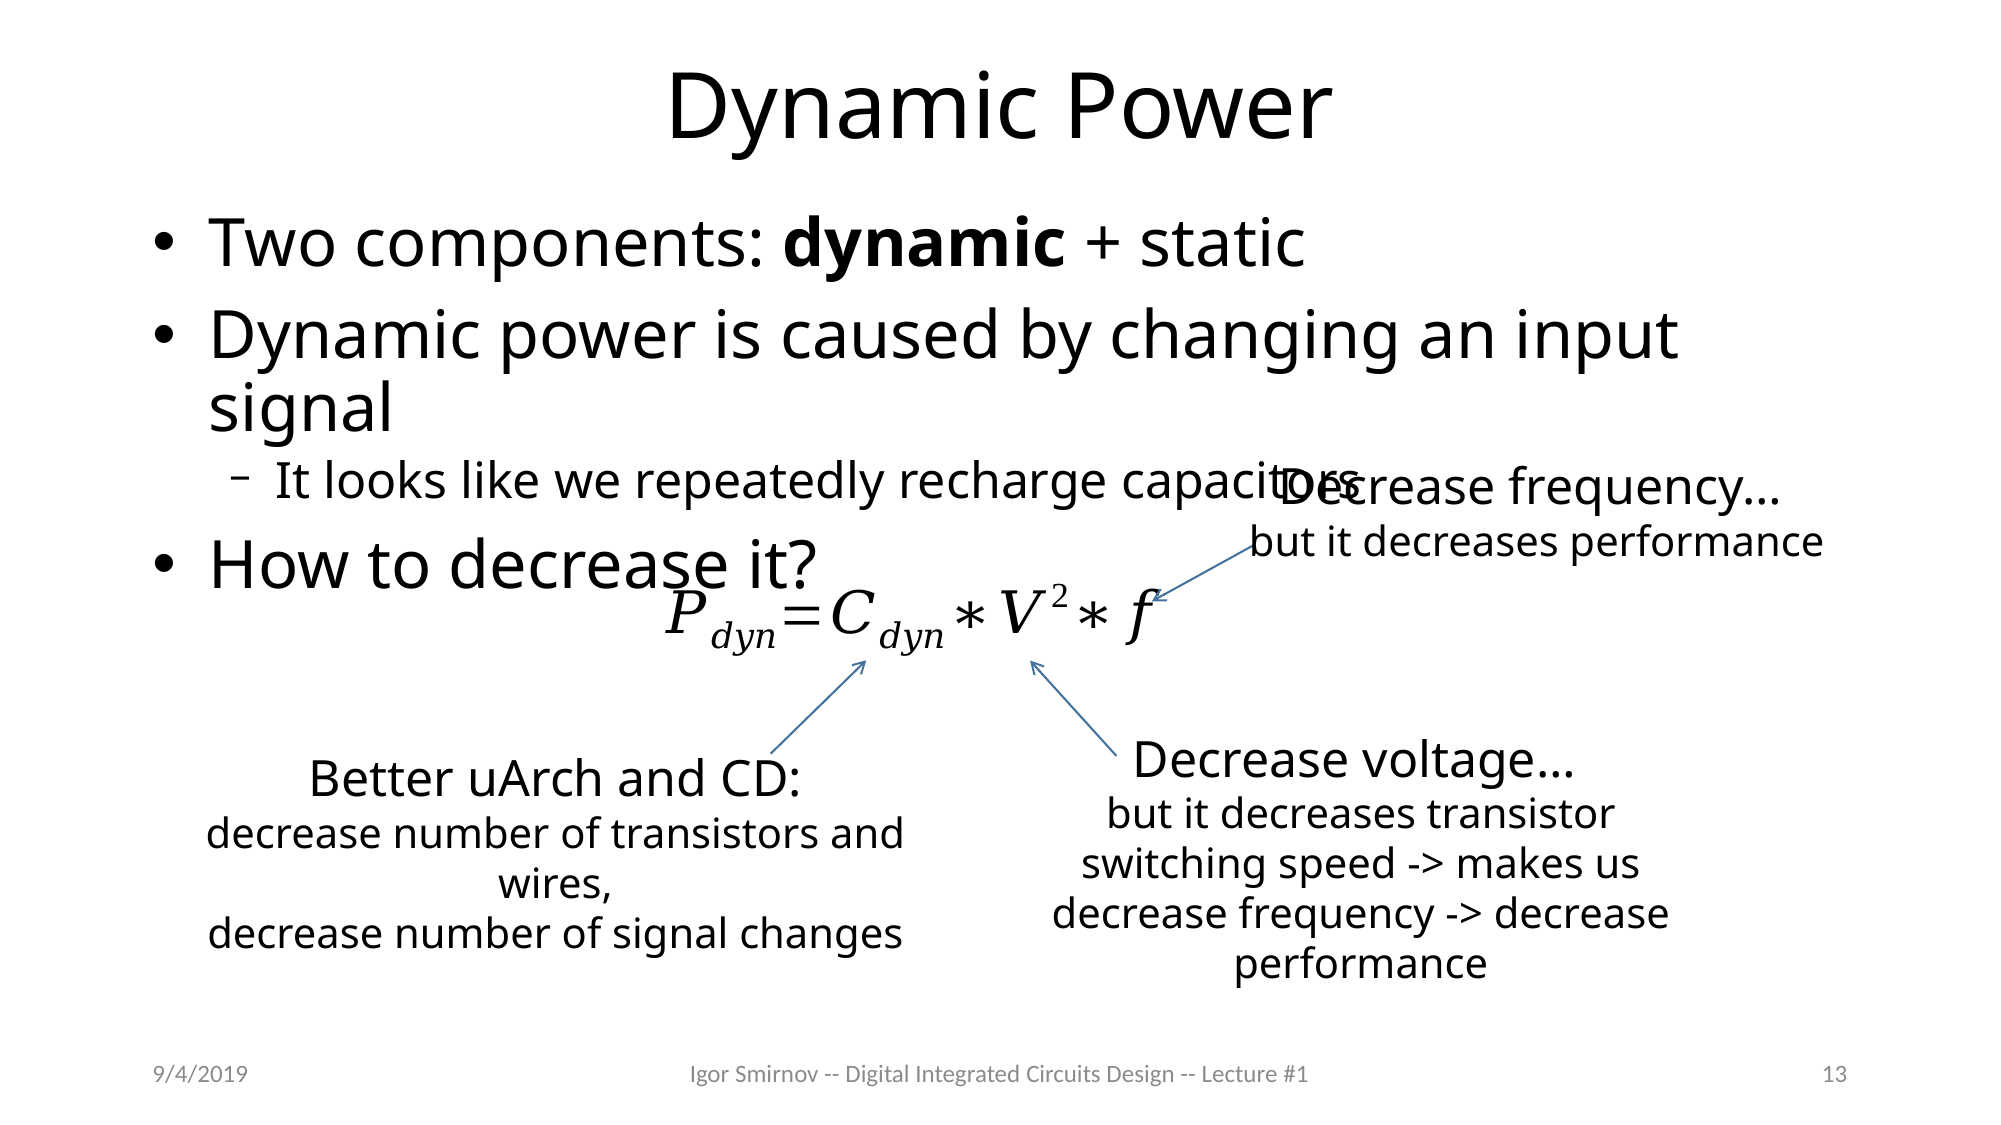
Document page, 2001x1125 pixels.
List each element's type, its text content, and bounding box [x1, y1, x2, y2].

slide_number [137, 1042, 588, 1103]
footer Igor Smirnov -- Digital Integrated Circuits Design -- Lecture #1 [620, 1042, 1380, 1103]
text_box Better uArch and CD: decrease number of transistors and wires, decrease number of signal changes [169, 660, 942, 957]
text_box Decrease voltage… but it decreases transistor switching speed -> makes us decrease frequency -> decrease performance [1019, 660, 1703, 969]
text_box Decrease frequency… but it decreases performance [1151, 404, 1875, 615]
list Two components: dynamic + static Dynamic power is caused by changing an input signal It looks like we repeatedly recharge capacitors How to decrease it? [137, 201, 1863, 1014]
slide_number 13 [1412, 1042, 1863, 1103]
title Dynamic Power [137, 0, 1863, 201]
